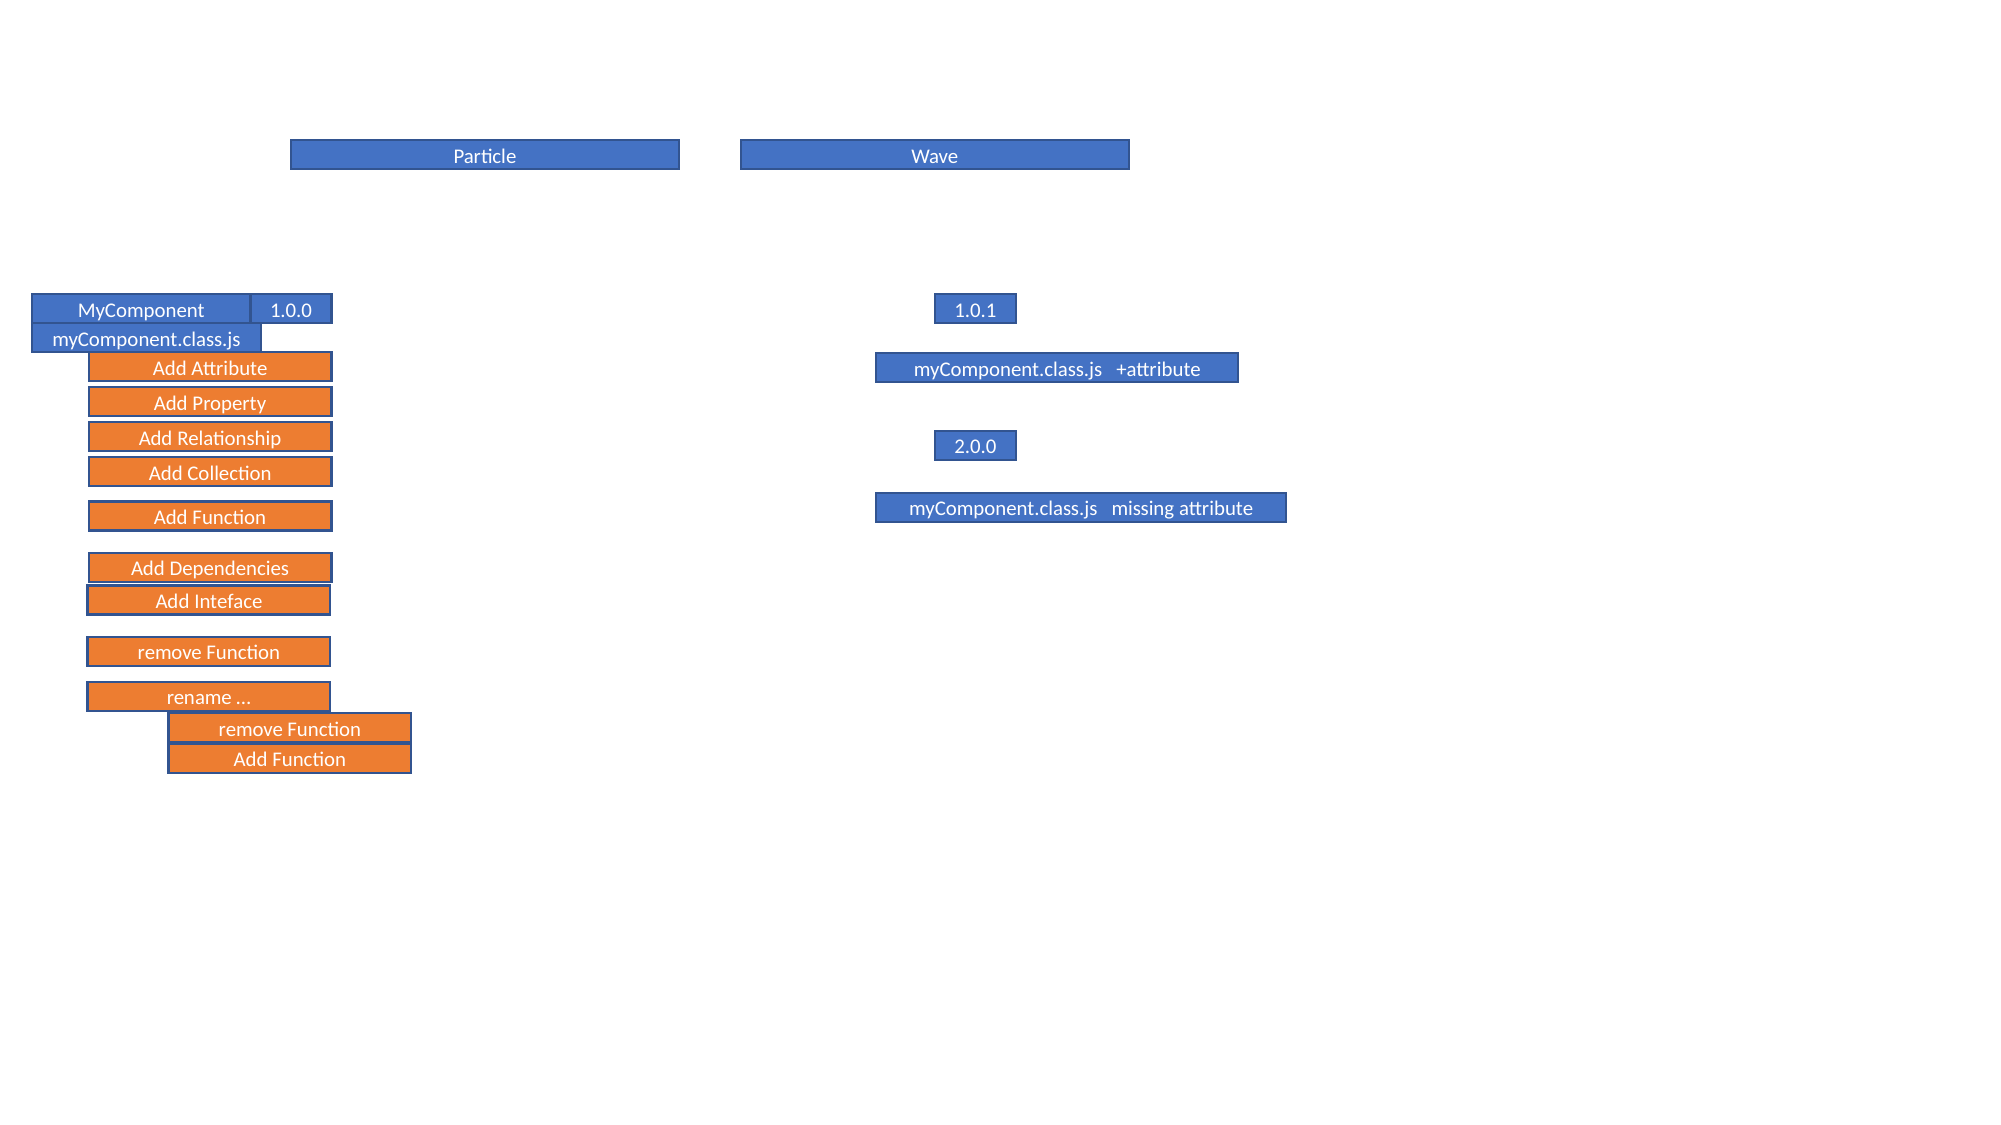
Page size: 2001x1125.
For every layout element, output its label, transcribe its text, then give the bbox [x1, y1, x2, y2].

text_box Wave [740, 139, 1130, 170]
text_box Particle [290, 139, 680, 170]
text_box remove Function [86, 636, 331, 667]
text_box remove Function [167, 712, 412, 743]
text_box Add Function [167, 743, 412, 774]
text_box 2.0.0 [934, 430, 1017, 461]
text_box Add Inteface [86, 584, 331, 616]
text_box Add Dependencies [88, 552, 333, 583]
text_box Add Function [88, 500, 333, 532]
text_box Add Relationship [88, 421, 333, 452]
text_box Add Collection [88, 456, 333, 487]
text_box myComponent.class.js +attribute [875, 352, 1239, 383]
text_box MyComponent [31, 293, 249, 322]
text_box 1.0.0 [249, 293, 333, 324]
text_box 1.0.1 [934, 293, 1017, 324]
text_box Add Attribute [88, 351, 333, 382]
text_box Add Property [88, 386, 333, 417]
text_box myComponent.class.js [31, 322, 262, 353]
text_box myComponent.class.js missing attribute [875, 492, 1287, 523]
text_box rename … [86, 681, 331, 712]
